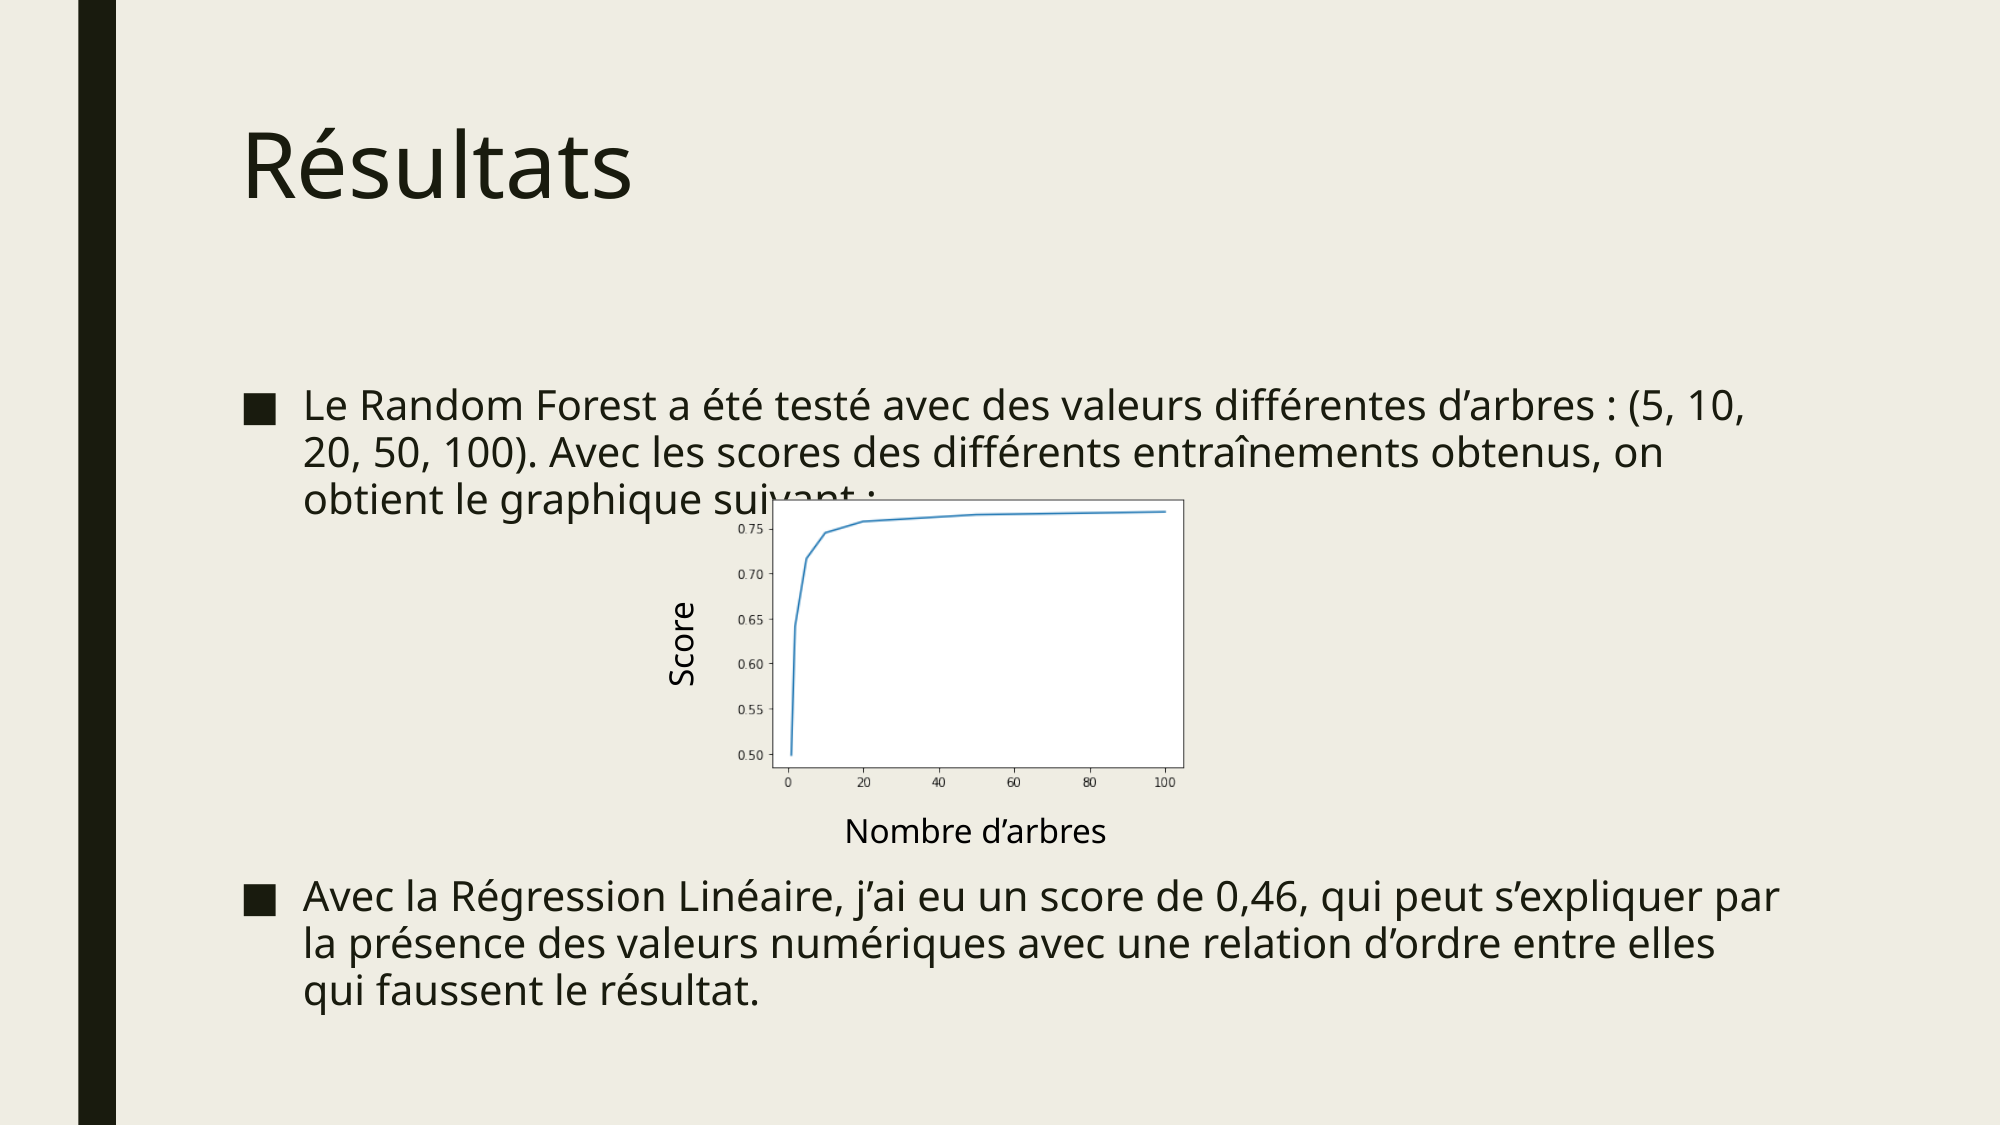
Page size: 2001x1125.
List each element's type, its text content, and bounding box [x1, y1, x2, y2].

text_box Nombre d’arbres [829, 803, 1123, 858]
title Résultats [225, 112, 1800, 357]
text_box Avec la Régression Linéaire, j’ai eu un score de 0,46, qui peut s’expliquer par la présence des valeurs numériques avec une relation d’ordre entre elles qui faussent le résultat. [224, 866, 1800, 1125]
picture [728, 492, 1192, 797]
text_box Score [652, 586, 708, 703]
list Le Random Forest a été testé avec des valeurs différentes d’arbres : (5, 10, 20, 50, 100). Avec les scores des différents entraînements obtenus, on obtient le graphique suivant : [225, 375, 1800, 866]
